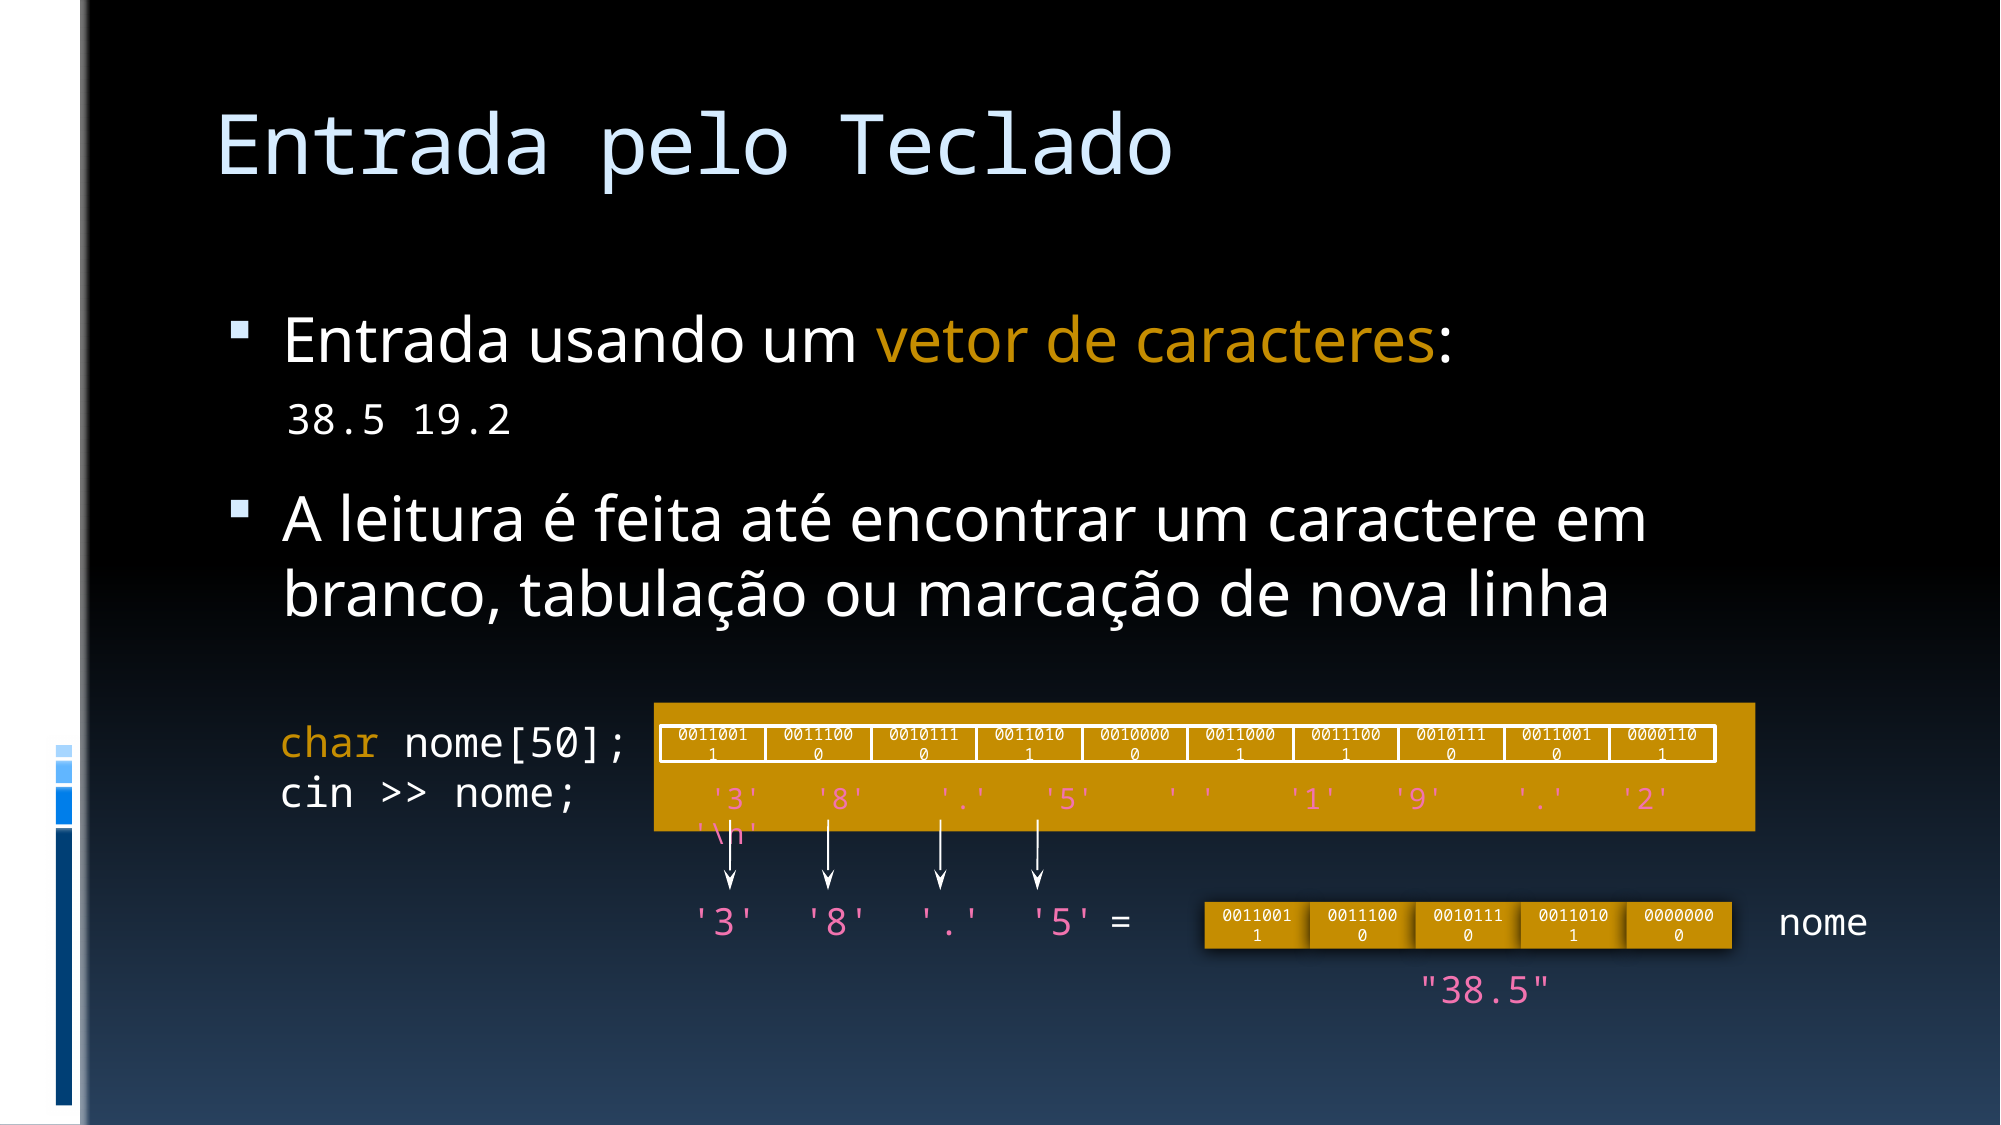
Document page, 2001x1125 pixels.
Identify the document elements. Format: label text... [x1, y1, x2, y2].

list Entrada usando um vetor de caracteres: A leitura é feita até encontrar um caractere em branco, tabulação ou marcação de nova linha [200, 292, 1900, 1043]
text_box 38.5 19.2 [271, 385, 527, 451]
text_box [653, 702, 1881, 1020]
title Entrada pelo Teclado [200, 83, 1900, 234]
text_box char nome[50]; cin >> nome; [264, 708, 644, 824]
